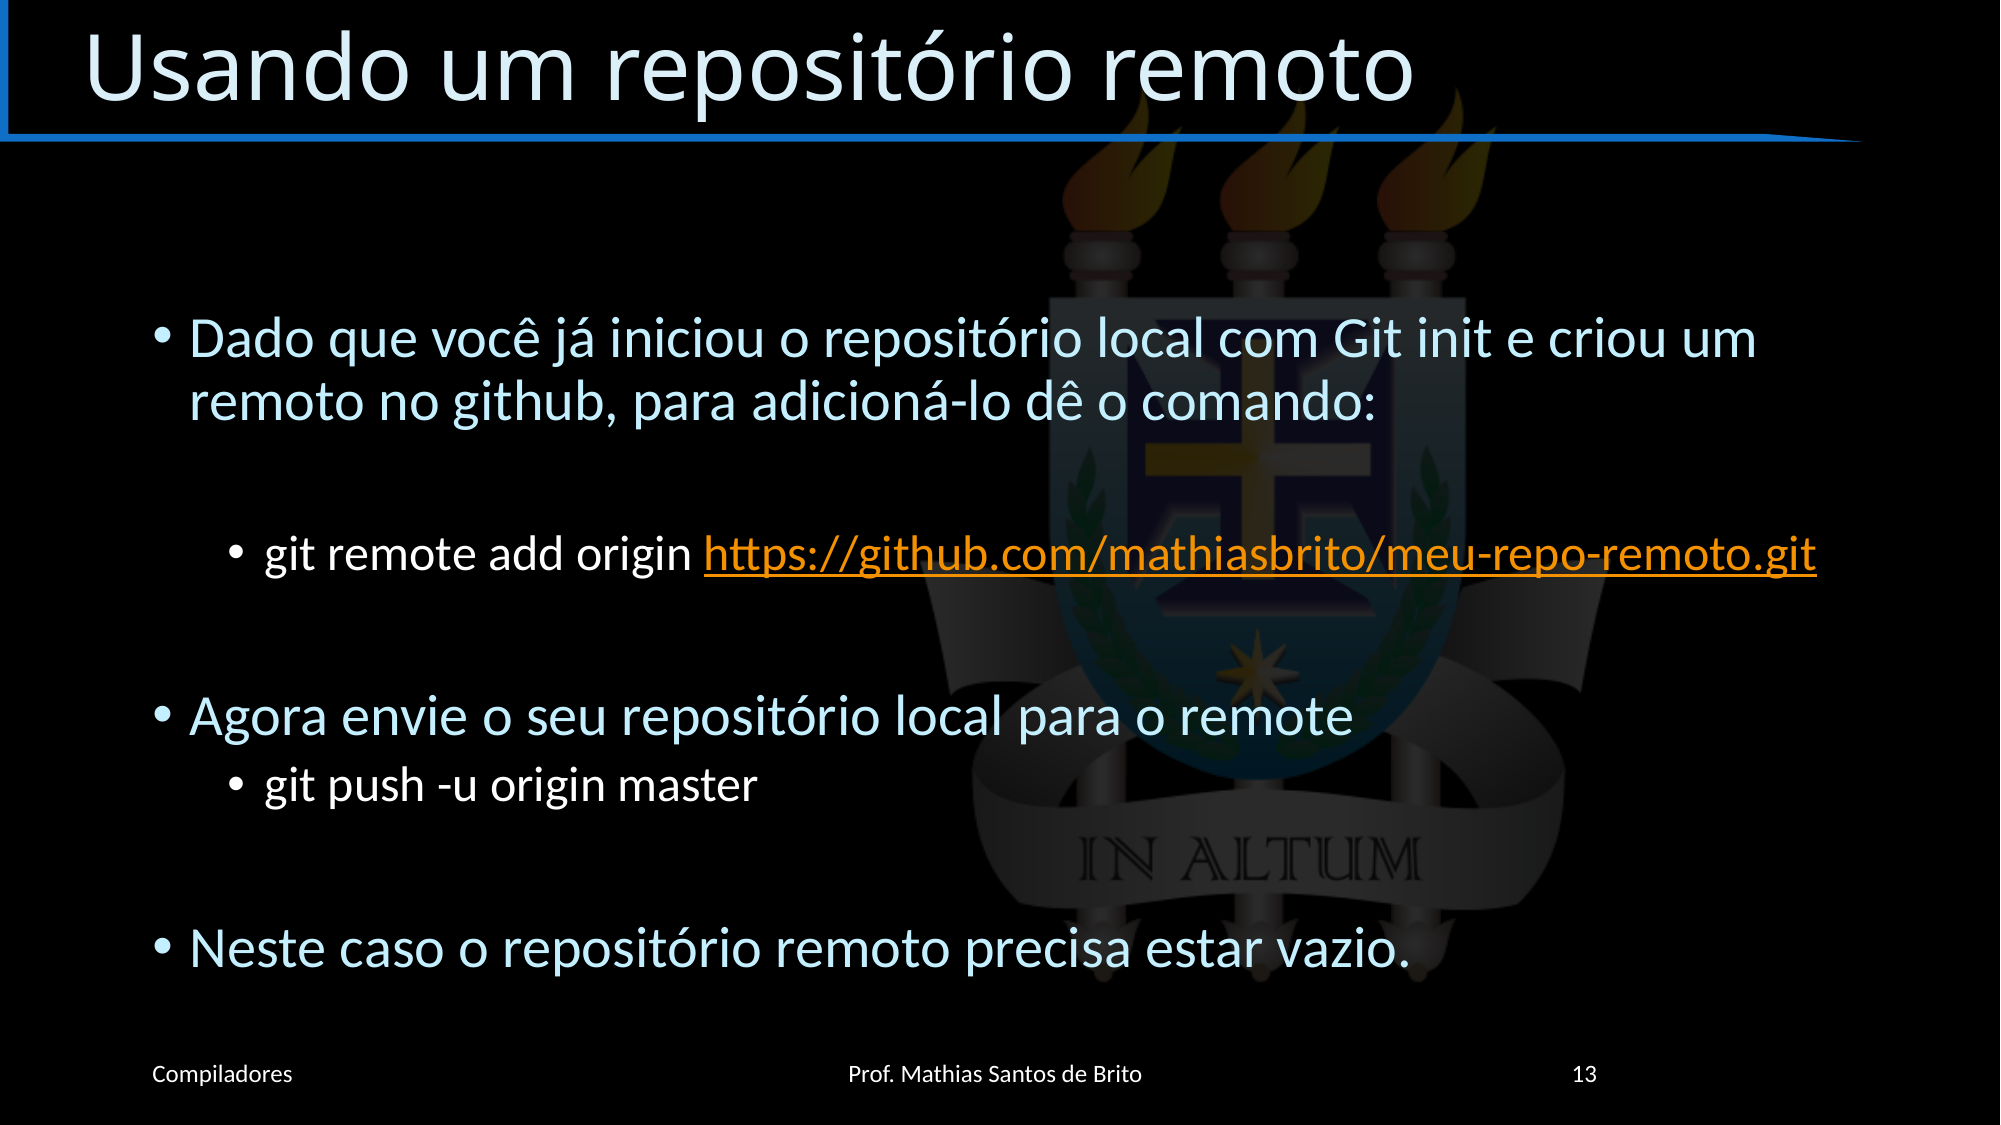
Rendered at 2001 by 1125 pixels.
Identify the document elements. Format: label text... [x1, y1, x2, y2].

list Dado que você já iniciou o repositório local com Git init e criou um remoto no github, para adicioná-lo dê o comando: git remote add origin https://github.com/mathiasbrito/meu-repo-remoto.git Agora envie o seu repositório local para o remote git push -u origin master Neste caso o repositório remoto precisa estar vazio. [137, 299, 1863, 1014]
title Usando um repositório remoto [67, 0, 1793, 142]
footer Prof. Mathias Santos de Brito [662, 1042, 1329, 1103]
slide_number 13 [1412, 1042, 1613, 1103]
slide_number Compiladores [137, 1042, 588, 1103]
